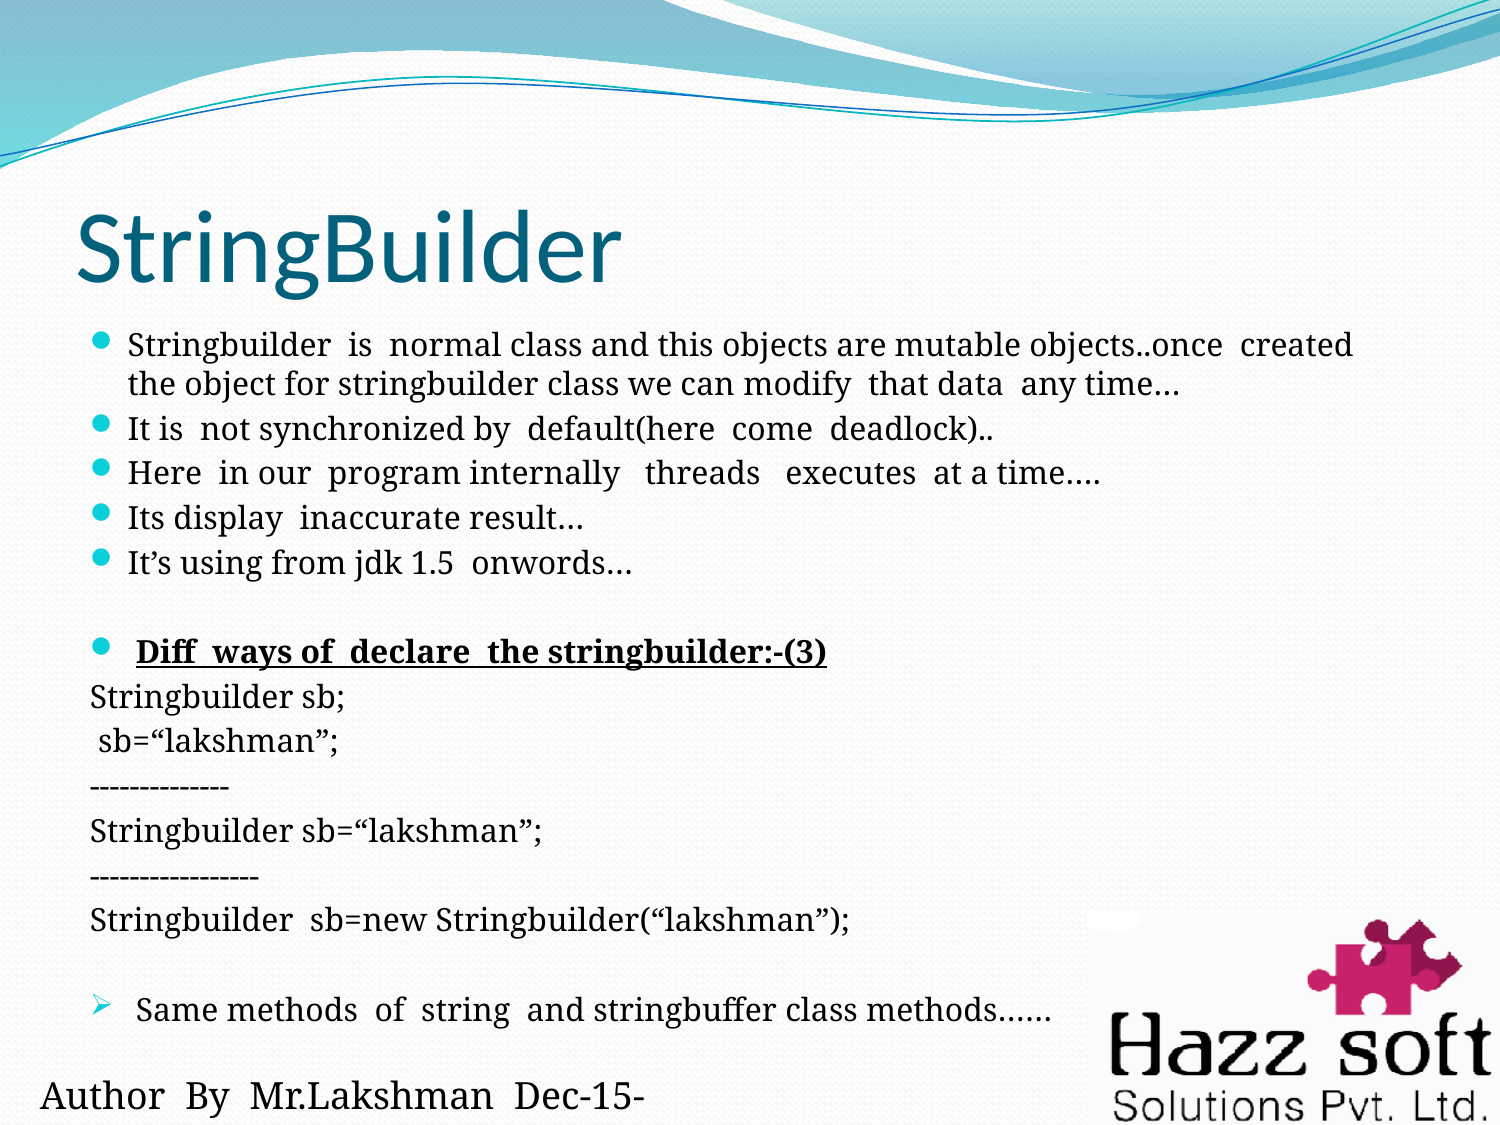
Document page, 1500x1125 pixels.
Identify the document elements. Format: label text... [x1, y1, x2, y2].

title StringBuilder [75, 115, 1425, 303]
text_box Author By Mr.Lakshman Dec-15-2011 [24, 1064, 675, 1125]
list Stringbuilder is normal class and this objects are mutable objects..once created the object for stringbuilder class we can modify that data any time… It is not synchronized by default(here come deadlock).. Here in our program internally threads executes at a time…. Its display inaccurate result… It’s using from jdk 1.5 onwords… Diff ways of declare the stringbuilder:-(3) Stringbuilder sb; sb=“lakshman”; -------------- Stringbuilder sb=“lakshman”; ----------------- Stringbuilder sb=new Stringbuilder(“lakshman”); Same methods of string and stringbuffer class methods…… [75, 317, 1425, 1038]
picture [1087, 912, 1500, 1125]
